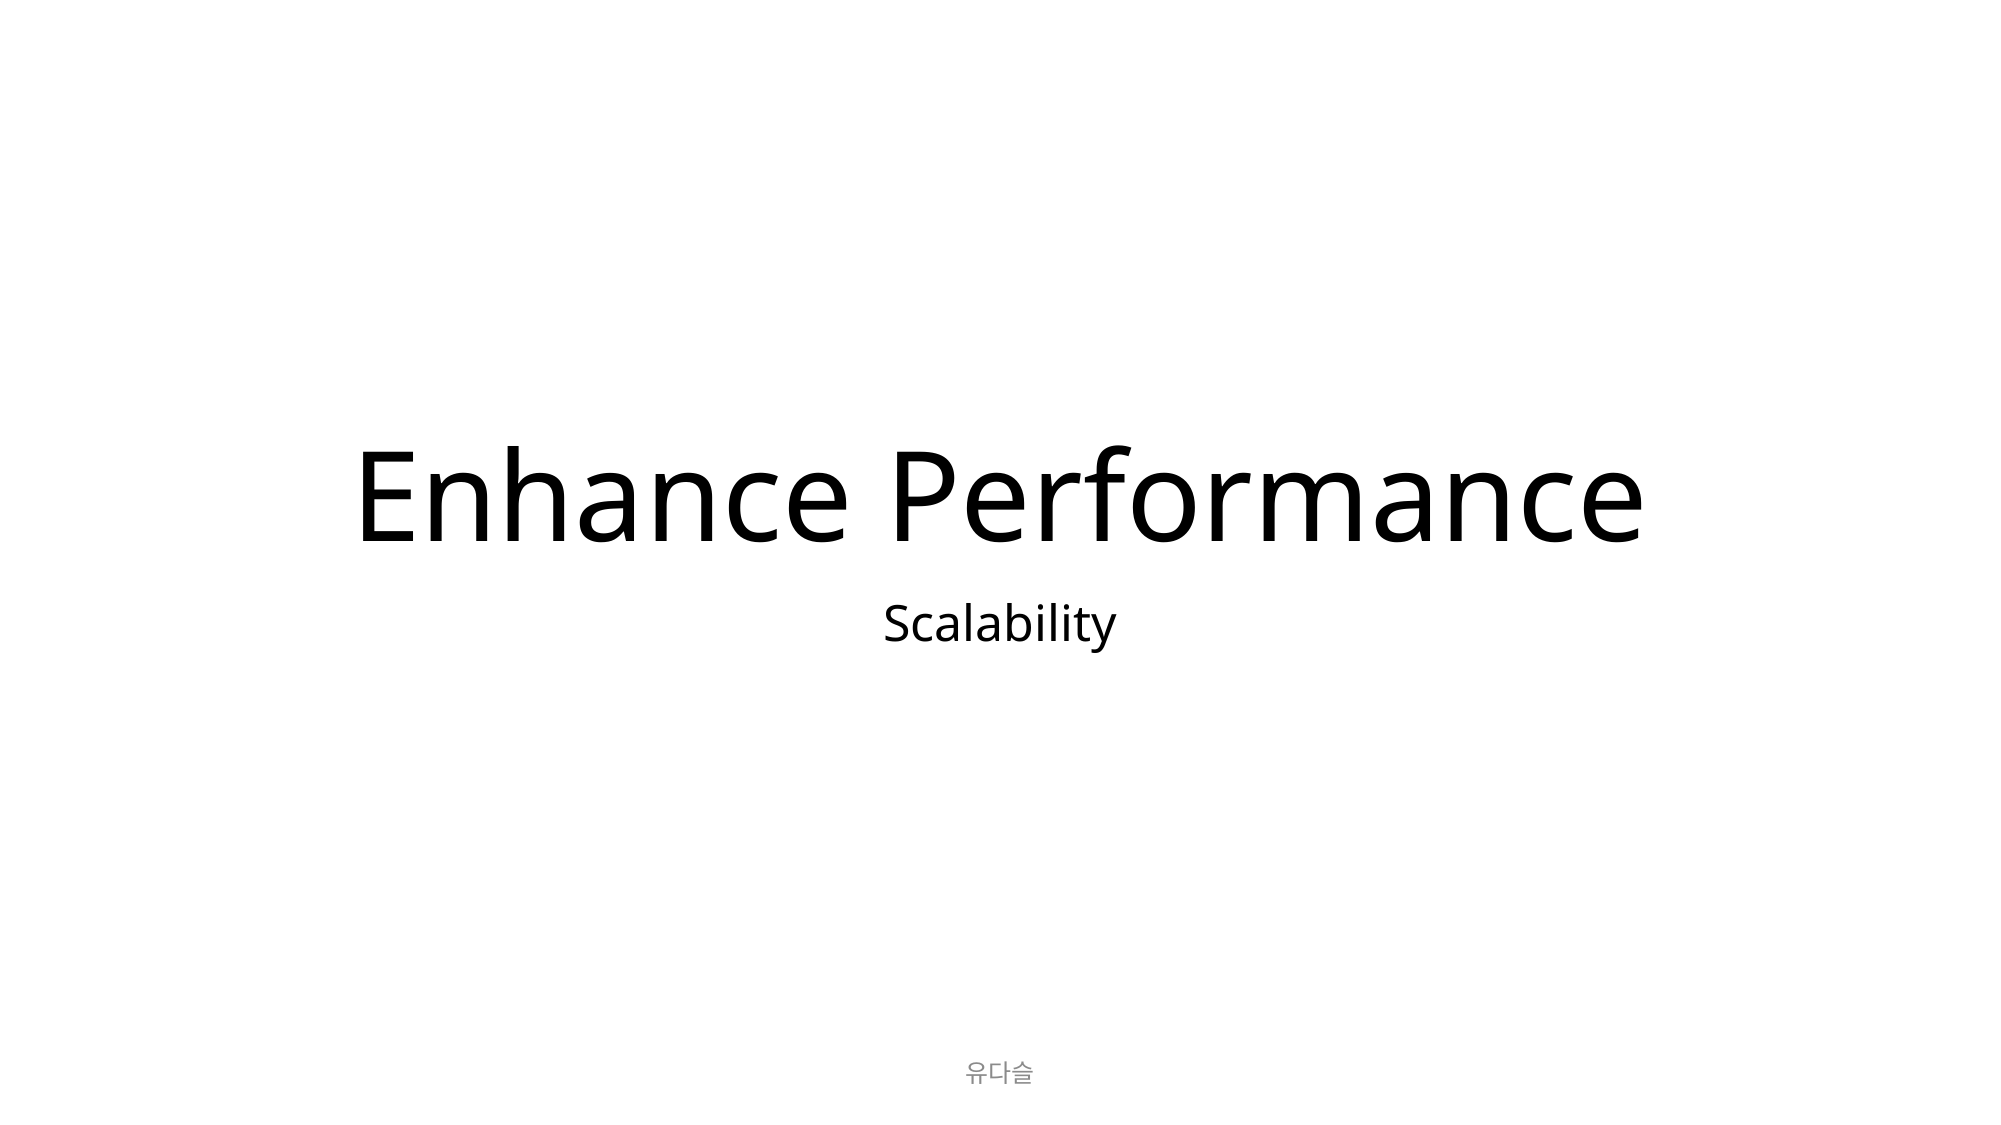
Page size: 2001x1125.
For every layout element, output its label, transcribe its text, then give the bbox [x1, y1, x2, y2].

title Enhance Performance [249, 184, 1750, 576]
footer 유다슬 [662, 1042, 1338, 1103]
subtitle Scalability [249, 590, 1750, 863]
